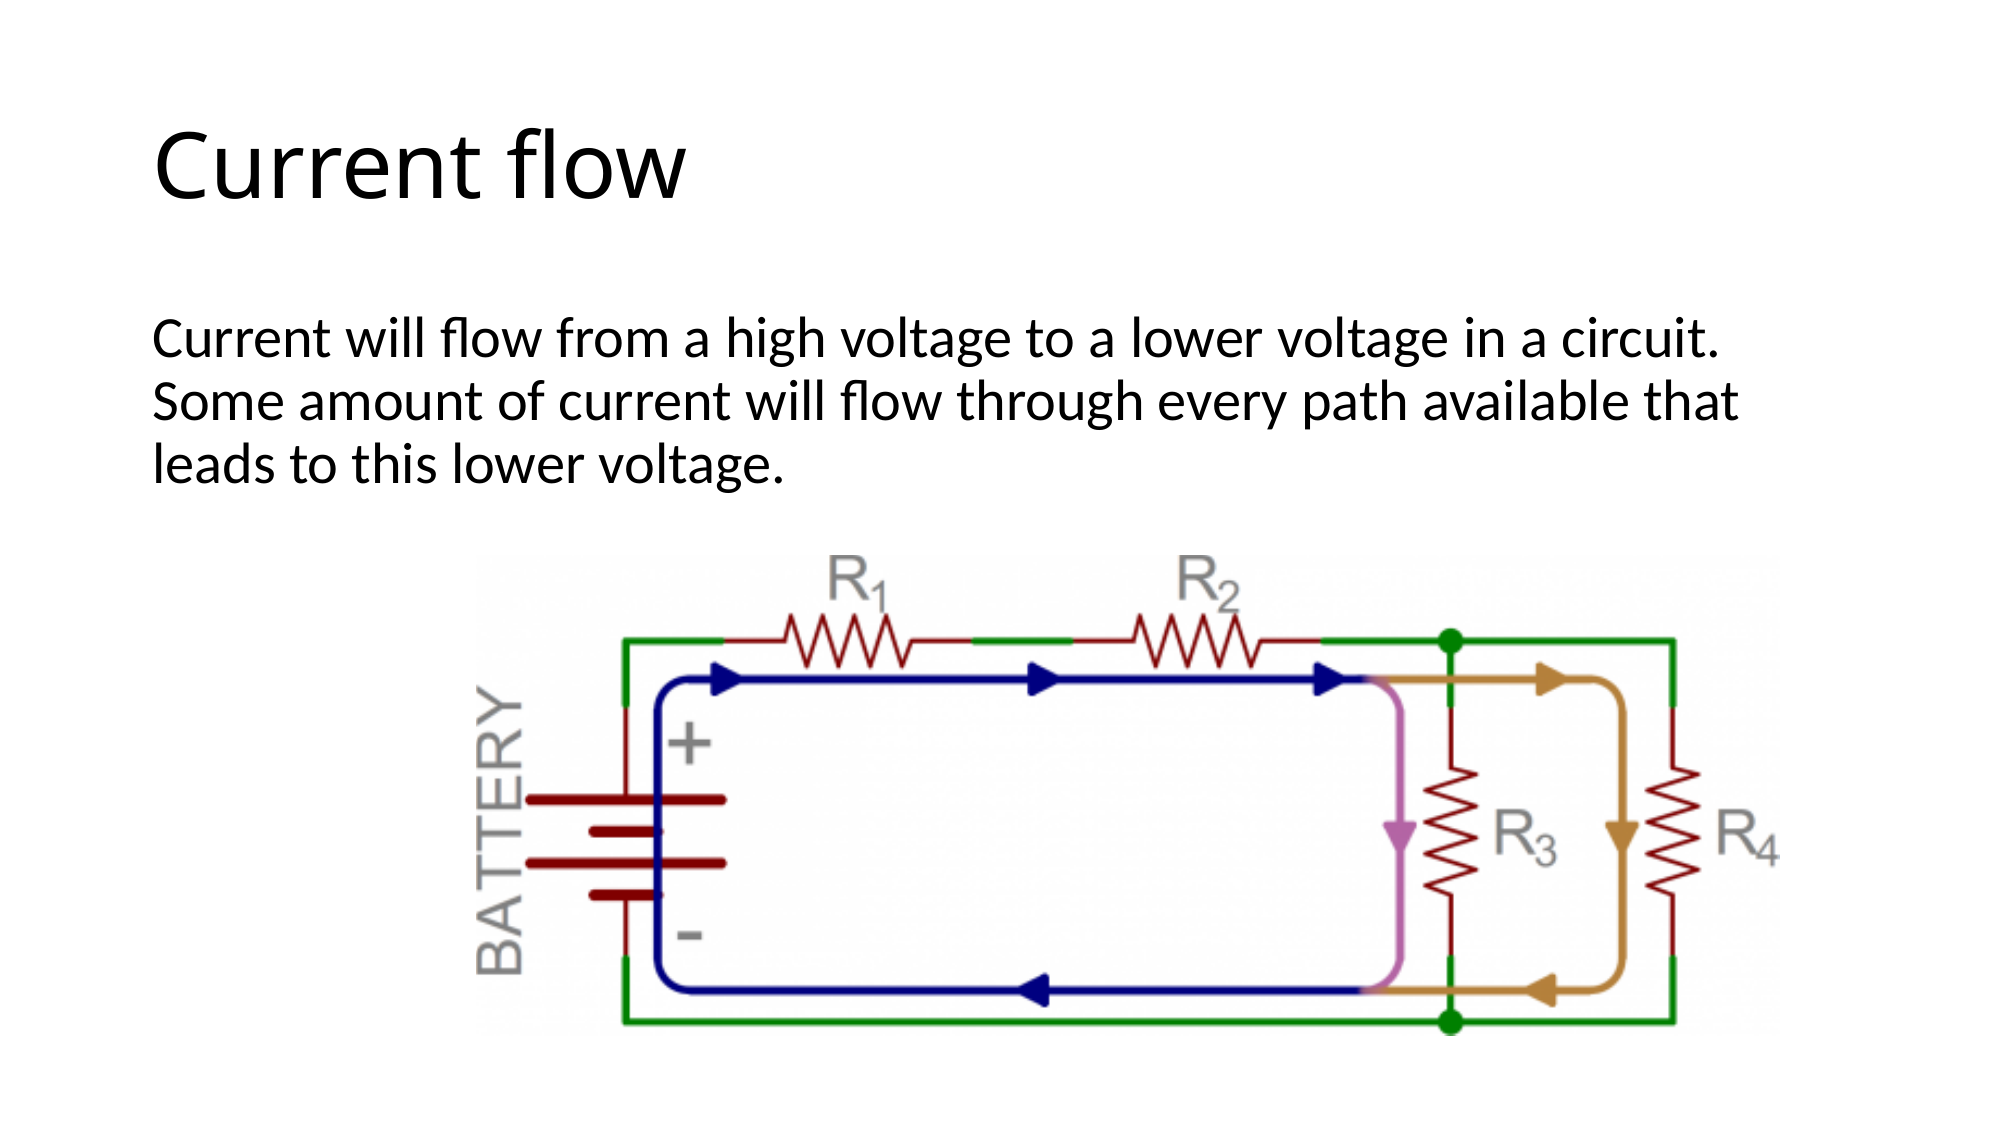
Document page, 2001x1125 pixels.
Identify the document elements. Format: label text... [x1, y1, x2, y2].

title Current flow [137, 59, 1863, 278]
picture [476, 555, 1780, 1036]
list Current will flow from a high voltage to a lower voltage in a circuit. Some amount of current will flow through every path available that leads to this lower voltage. [137, 299, 1863, 1014]
